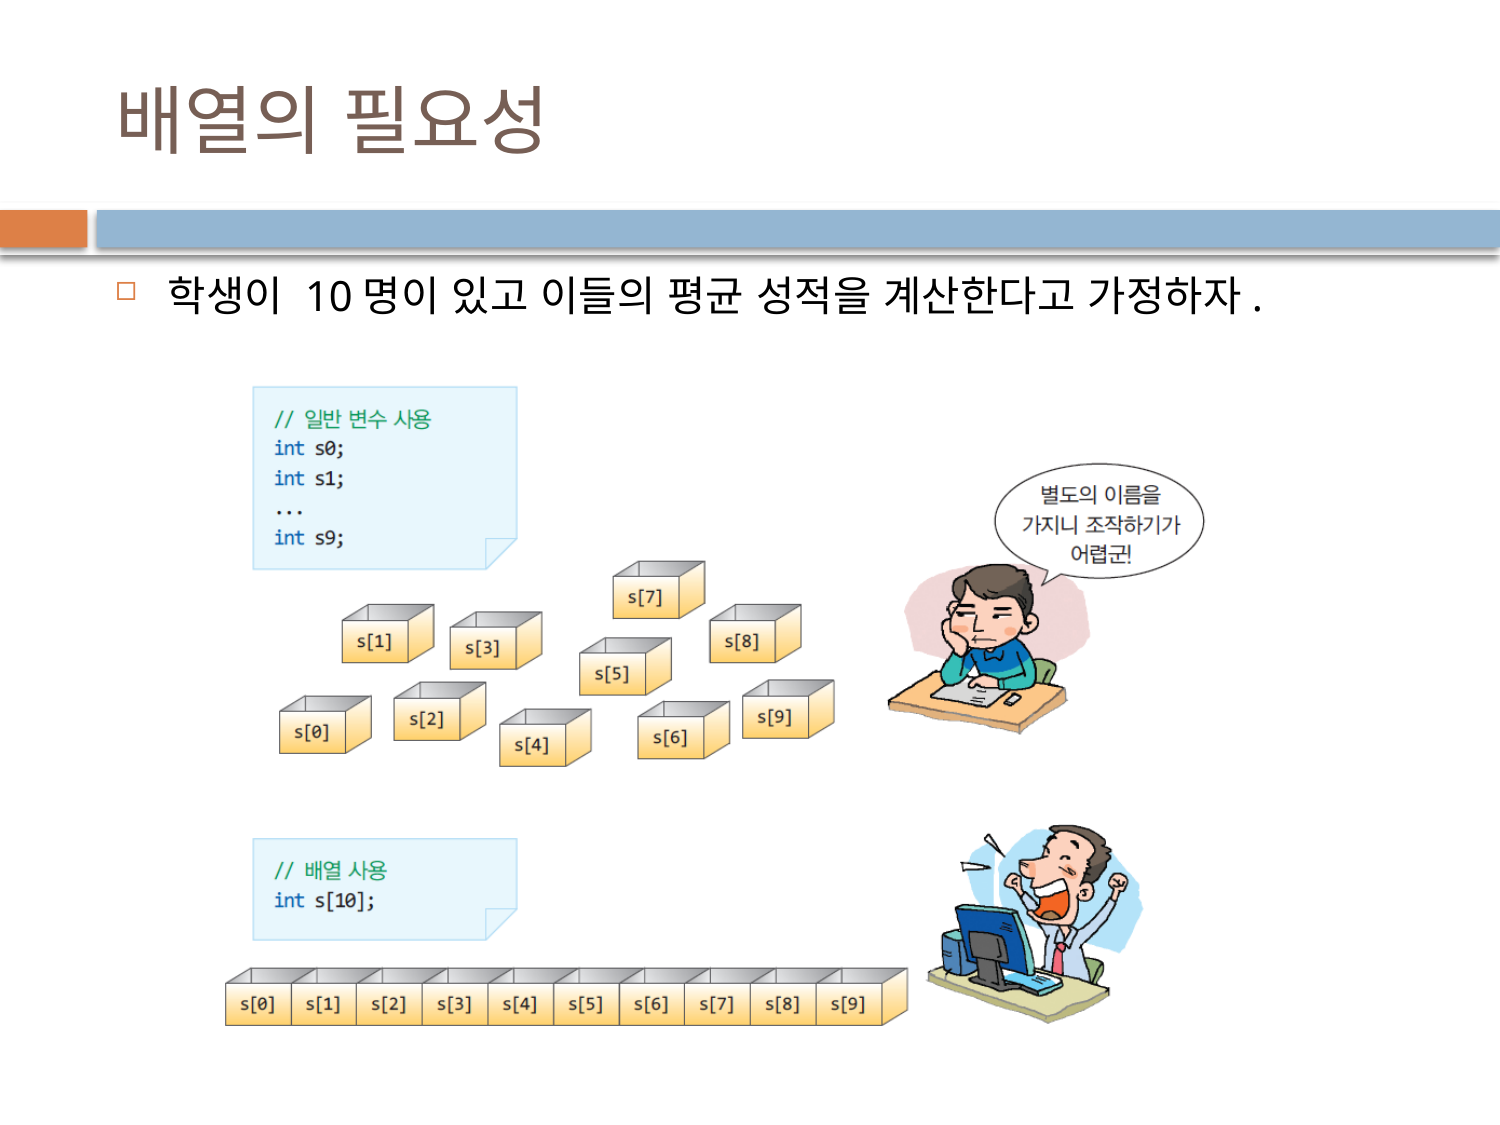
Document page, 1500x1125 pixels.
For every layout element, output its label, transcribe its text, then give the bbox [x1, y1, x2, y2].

text_box [111, 224, 1459, 311]
list 학생이 10명이 있고 이들의 평균 성적을 계산한다고 가정하자. [100, 262, 1438, 1000]
picture [182, 346, 1216, 1041]
title 배열의 필요성 [100, 37, 1438, 200]
